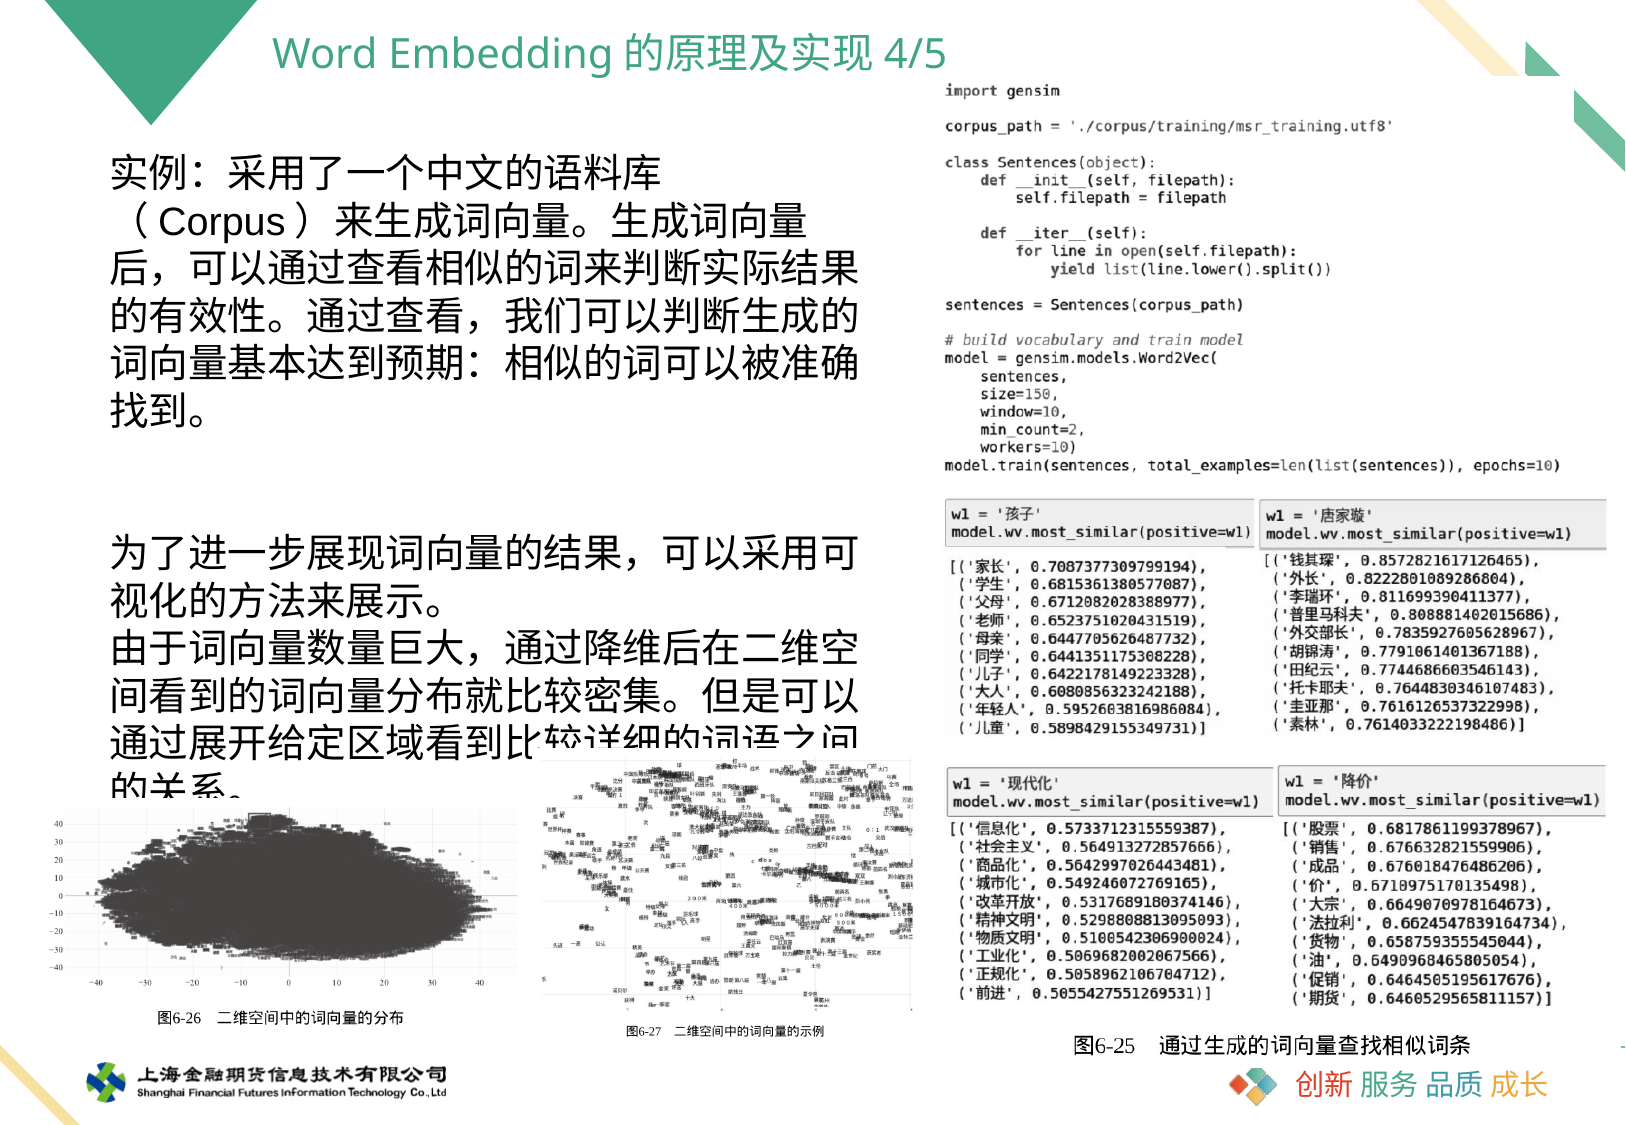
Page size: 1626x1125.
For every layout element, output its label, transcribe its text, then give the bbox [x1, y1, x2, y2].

text_box Word Embedding的原理及实现4/5 [257, 19, 1403, 84]
picture [931, 76, 1622, 1106]
text_box 实例：采用了一个中文的语料库（Corpus）来生成词向量。生成词向量后，可以通过查看相似的词来判断实际结果的有效性。通过查看，我们可以判断生成的词向量基本达到预期：相似的词可以被准确找到。 为了进一步展现词向量的结果，可以采用可视化的方法来展示。 由于词向量数量巨大，通过降维后在二维空间看到的词向量分布就比较密集。但是可以通过展开给定区域看到比较详细的词语之间的关系。 [94, 141, 881, 797]
picture [80, 1054, 454, 1108]
picture [35, 747, 925, 1039]
